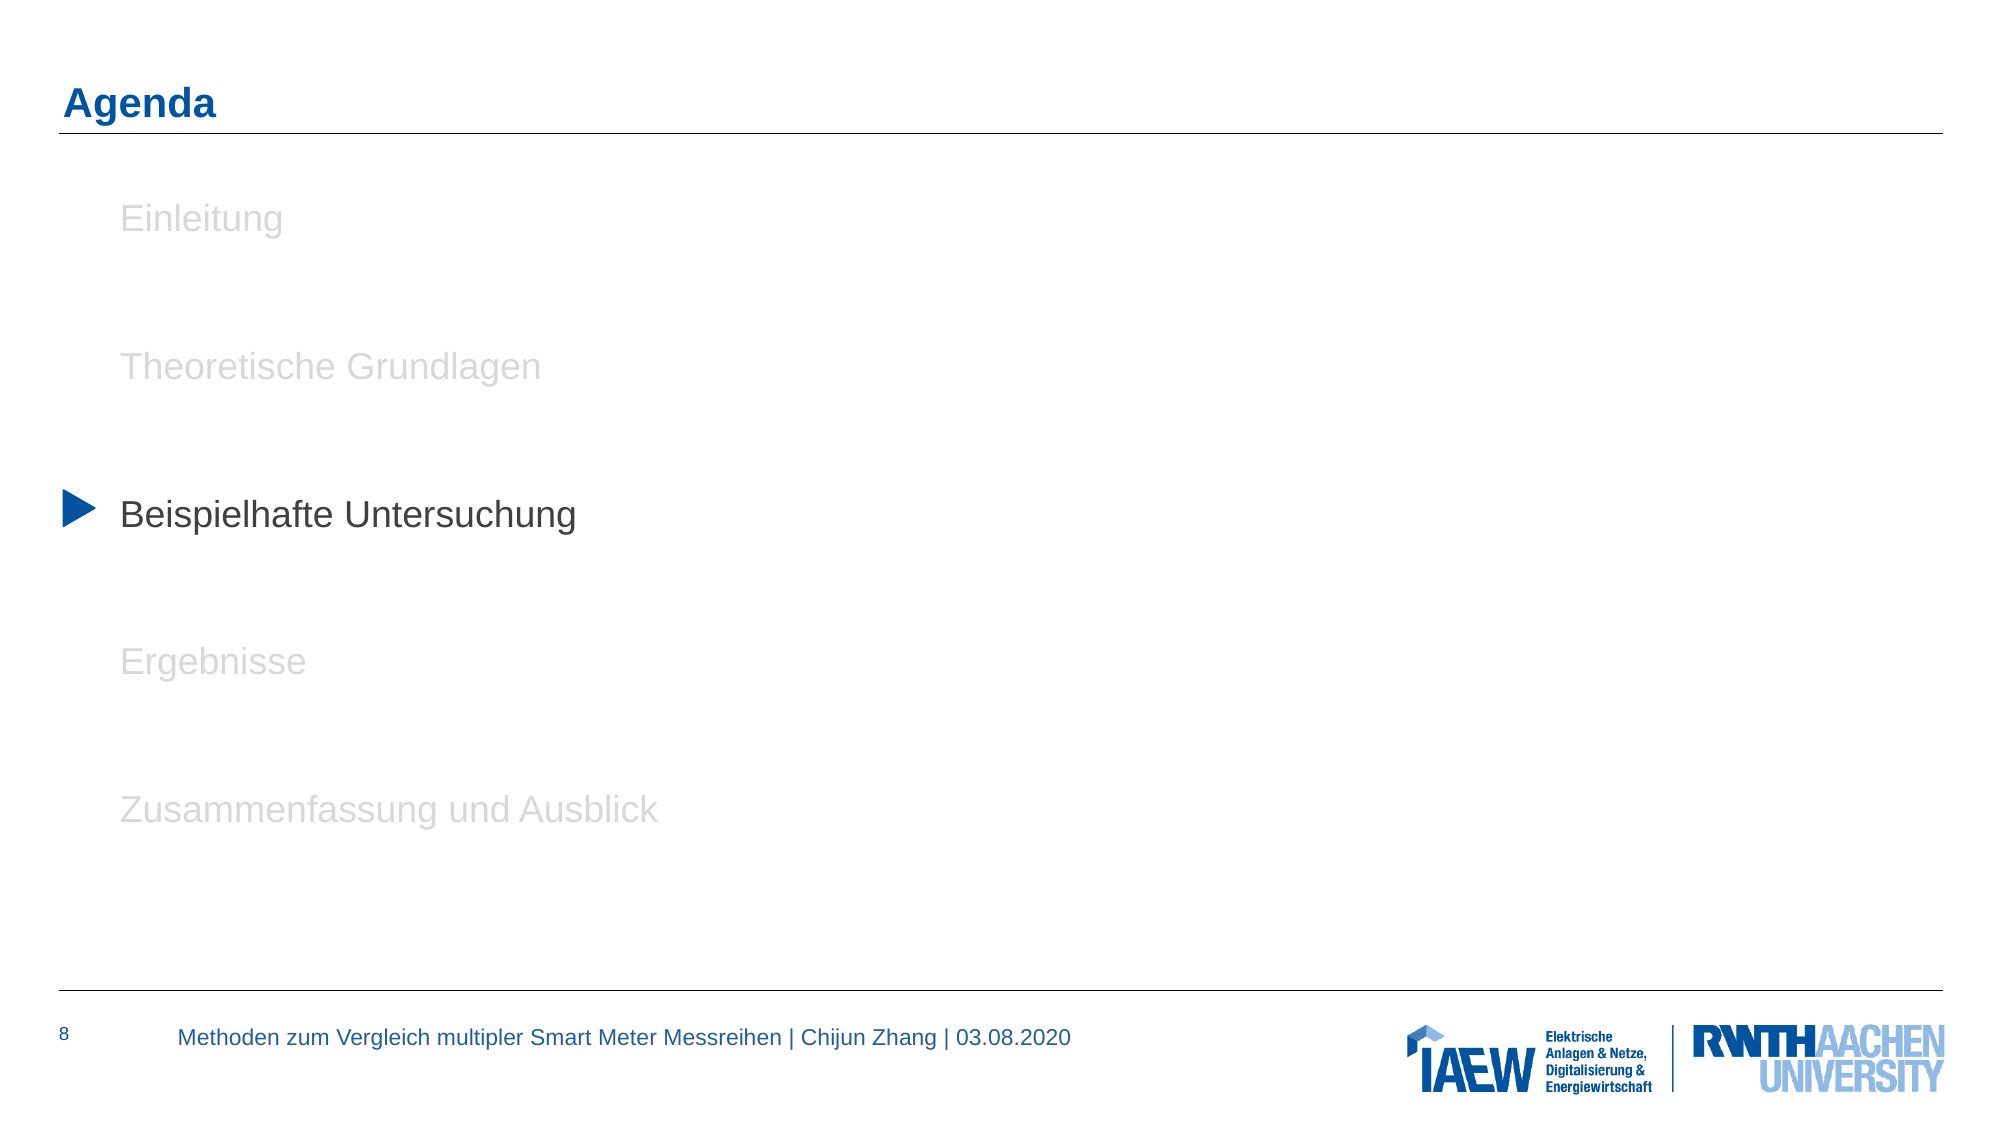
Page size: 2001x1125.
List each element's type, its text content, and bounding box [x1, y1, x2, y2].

text_box [71, 180, 1099, 395]
title Agenda [63, 79, 1947, 129]
text_box [63, 489, 95, 527]
text_box Einleitung Theoretische Grundlagen Beispielhafte Untersuchung Ergebnisse Zusammenfassung und Ausblick [105, 395, 1082, 598]
text_box [80, 598, 1107, 935]
picture [1386, 991, 1965, 1125]
text_box Methoden zum Vergleich multipler Smart Meter Messreihen | Chijun Zhang | 03.08.2020 [162, 1012, 1236, 1058]
